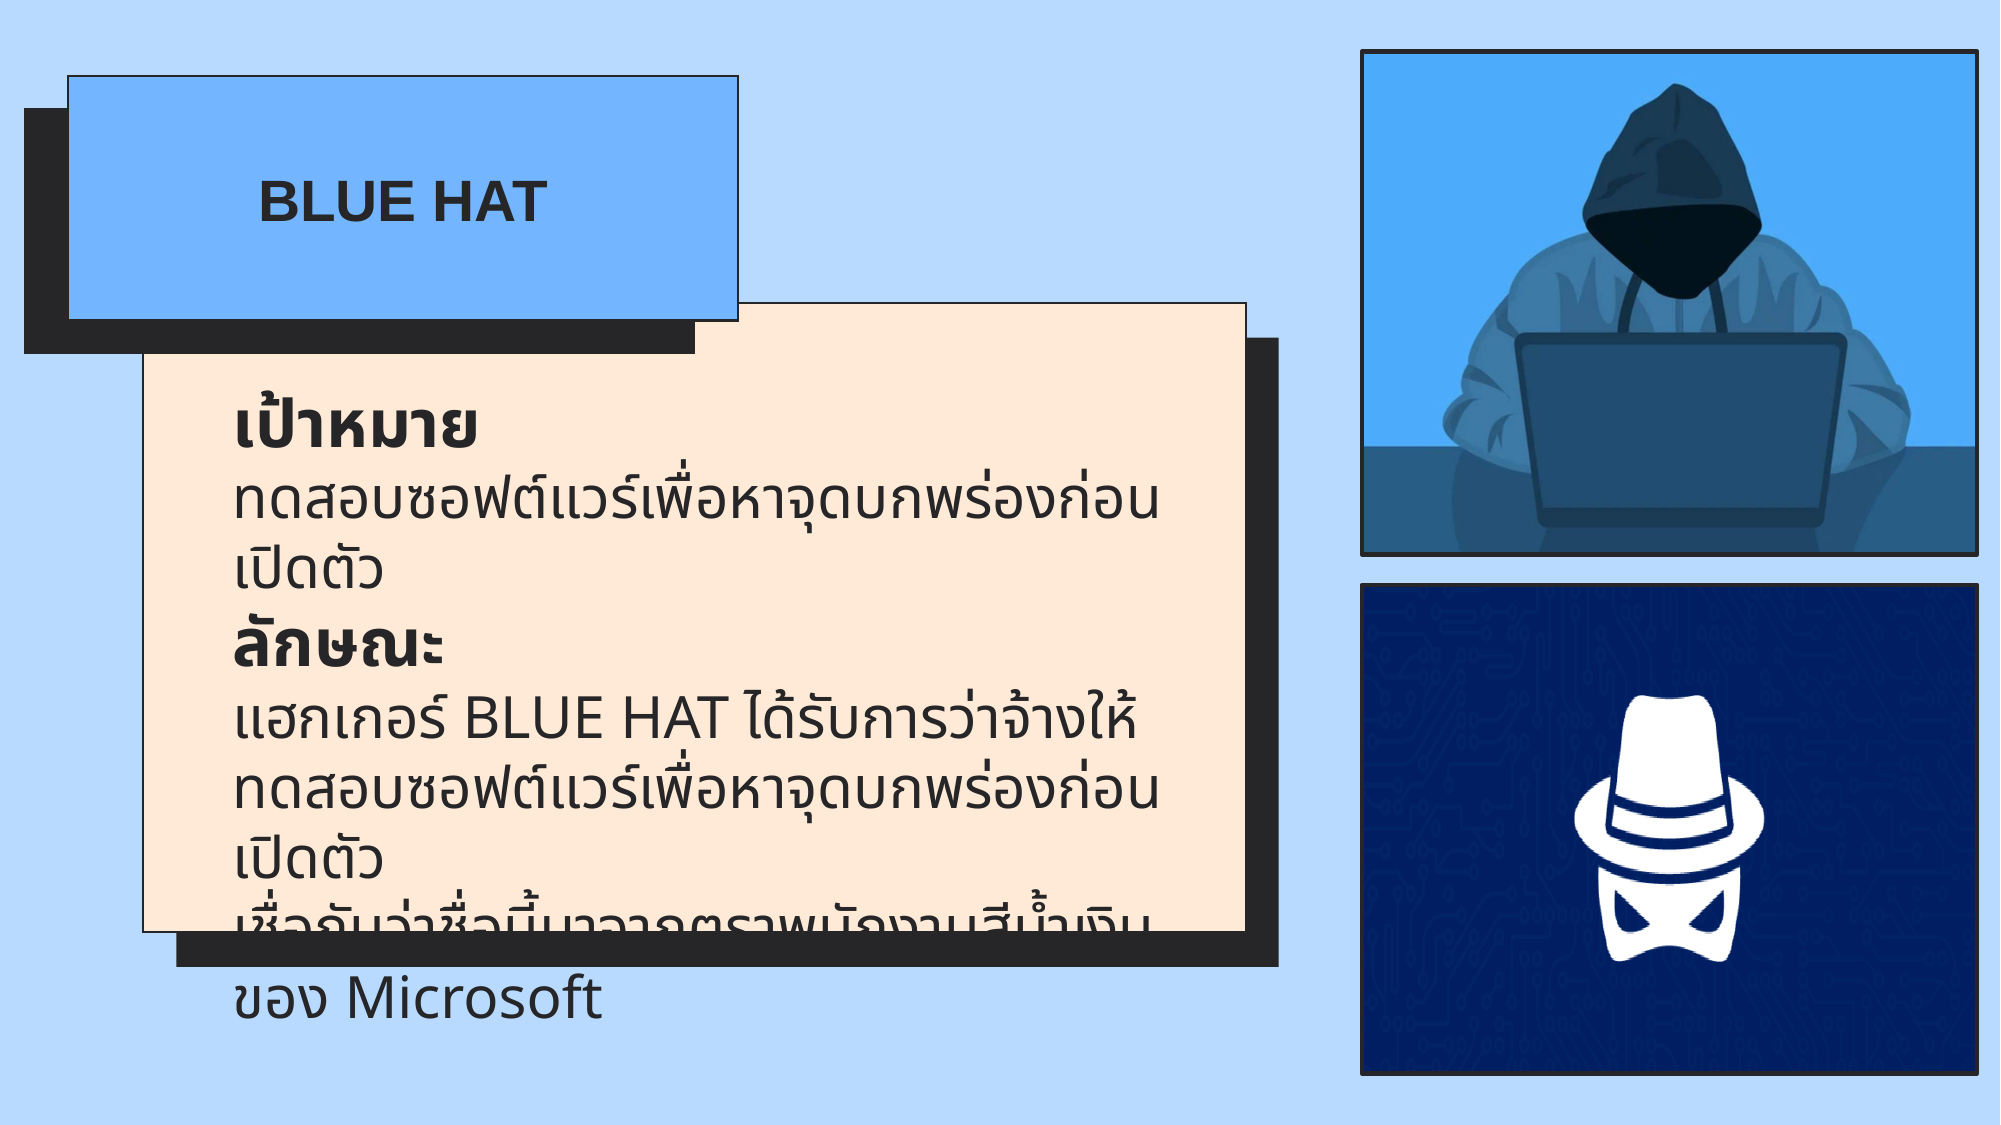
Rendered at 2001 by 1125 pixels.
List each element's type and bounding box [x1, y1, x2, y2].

text_box [143, 302, 1279, 967]
text_box [24, 76, 738, 354]
picture [1363, 53, 1975, 553]
picture [1363, 586, 1975, 1072]
